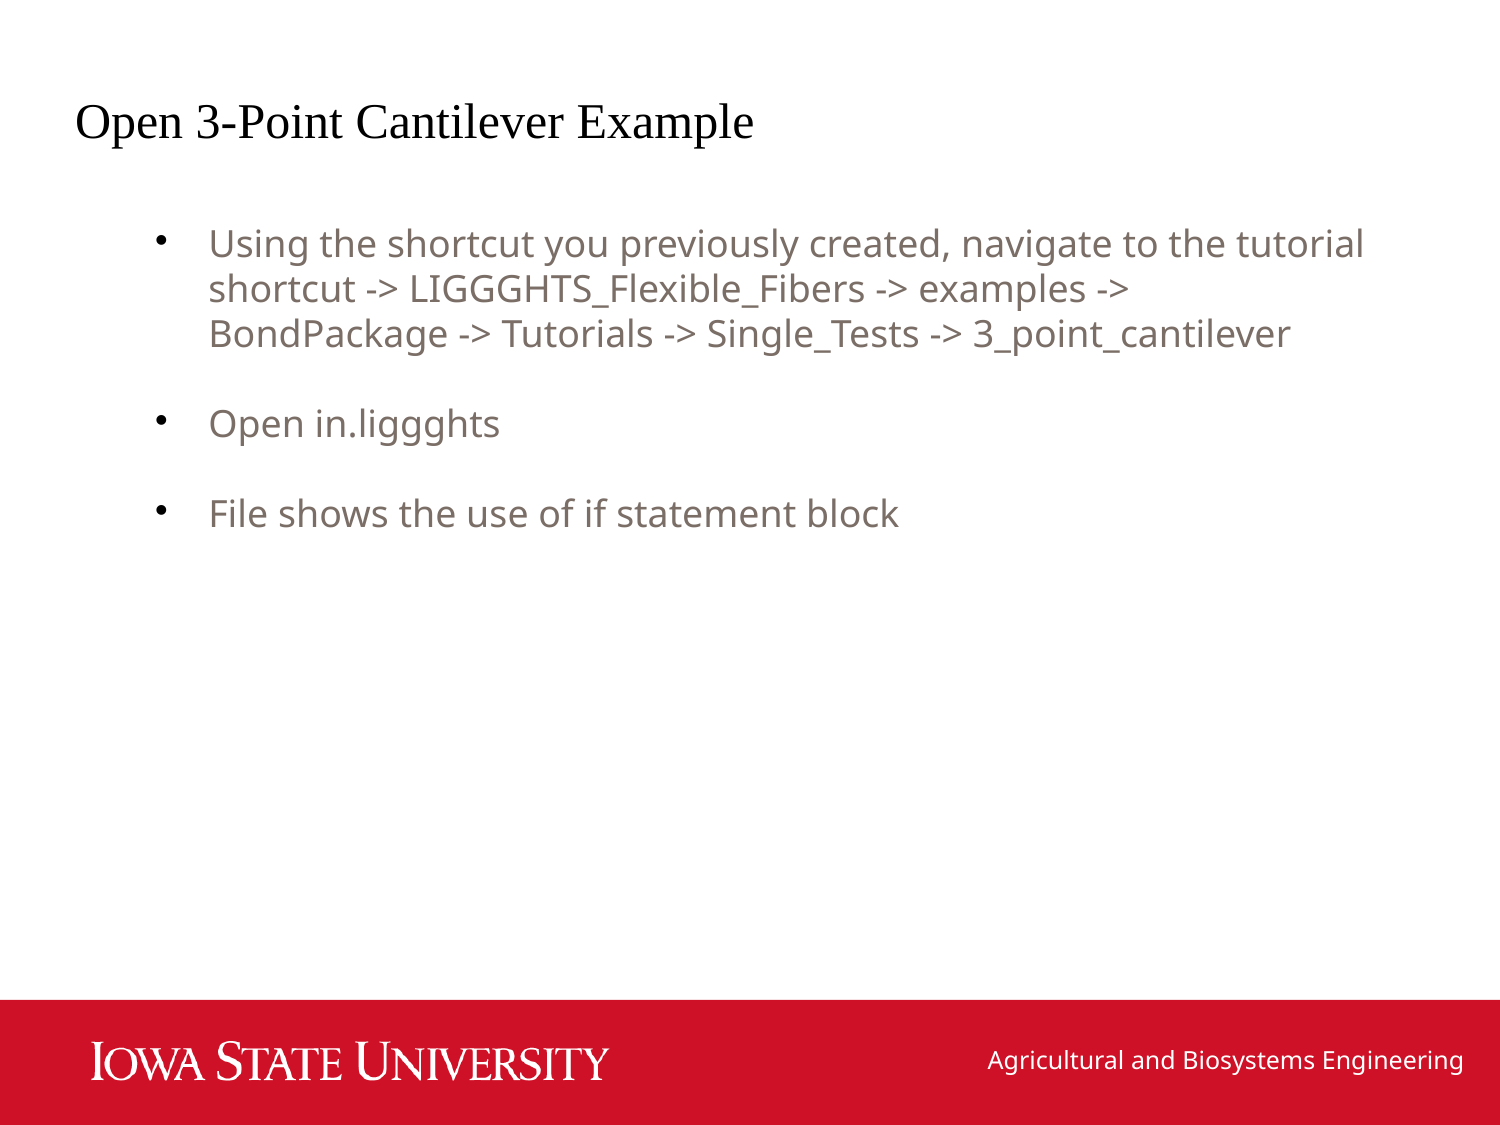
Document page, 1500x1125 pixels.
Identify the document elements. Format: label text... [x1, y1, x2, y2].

text_box Open 3-Point Cantilever Example [75, 24, 1350, 213]
text_box Using the shortcut you previously created, navigate to the tutorial shortcut -> LIGGGHTS_Flexible_Fibers -> examples -> BondPackage -> Tutorials -> Single_Tests -> 3_point_cantilever Open in.liggghts File shows the use of if statement block [137, 174, 1374, 953]
picture [75, 1024, 625, 1100]
